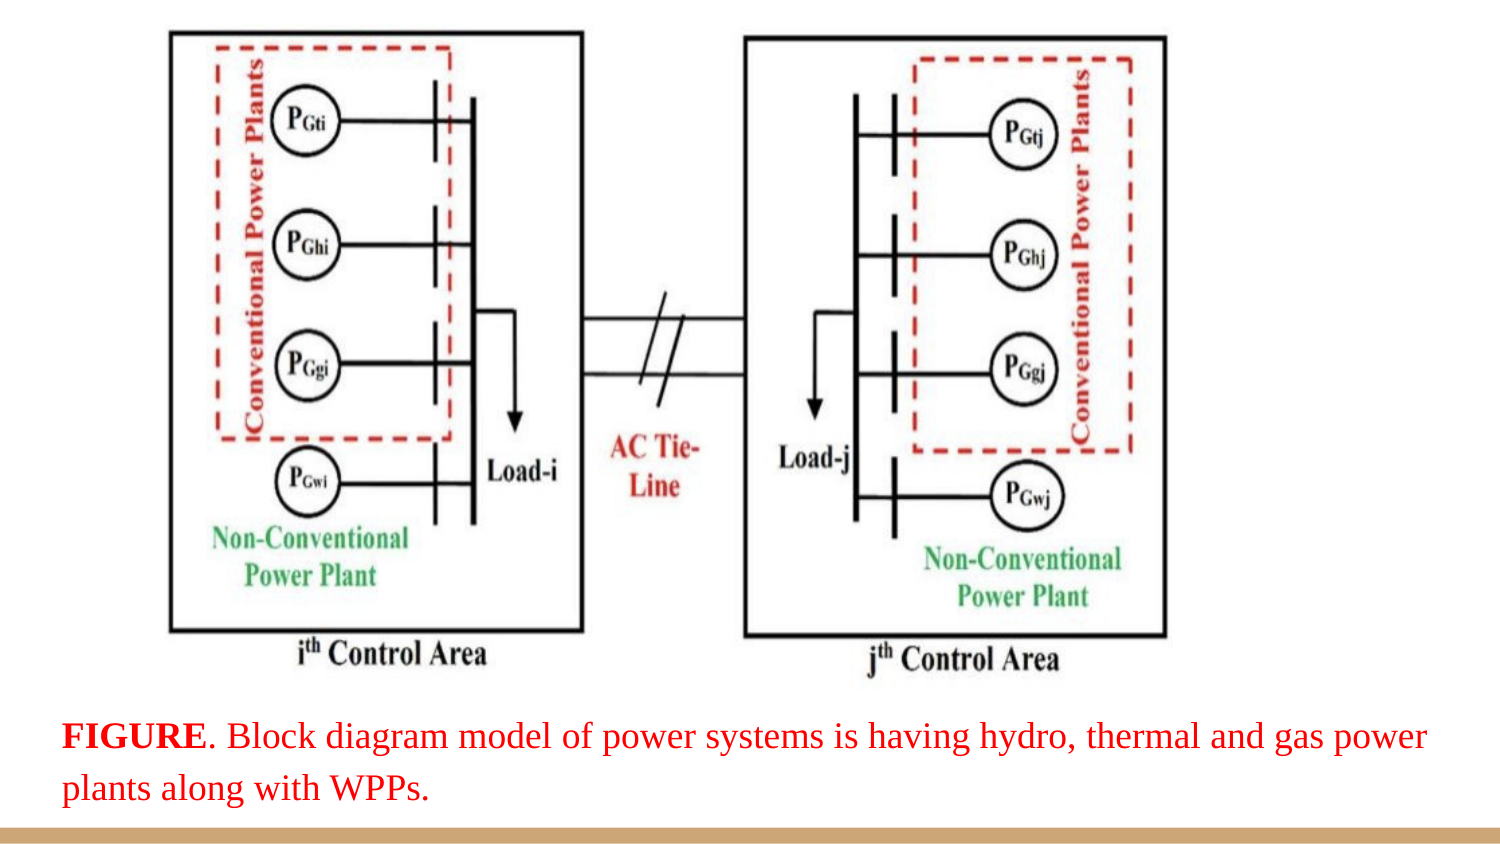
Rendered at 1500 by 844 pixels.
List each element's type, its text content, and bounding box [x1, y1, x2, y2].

picture [164, 24, 1173, 690]
text_box FIGURE. Block diagram model of power systems is having hydro, thermal and gas power plants along with WPPs. [13, 689, 1471, 824]
